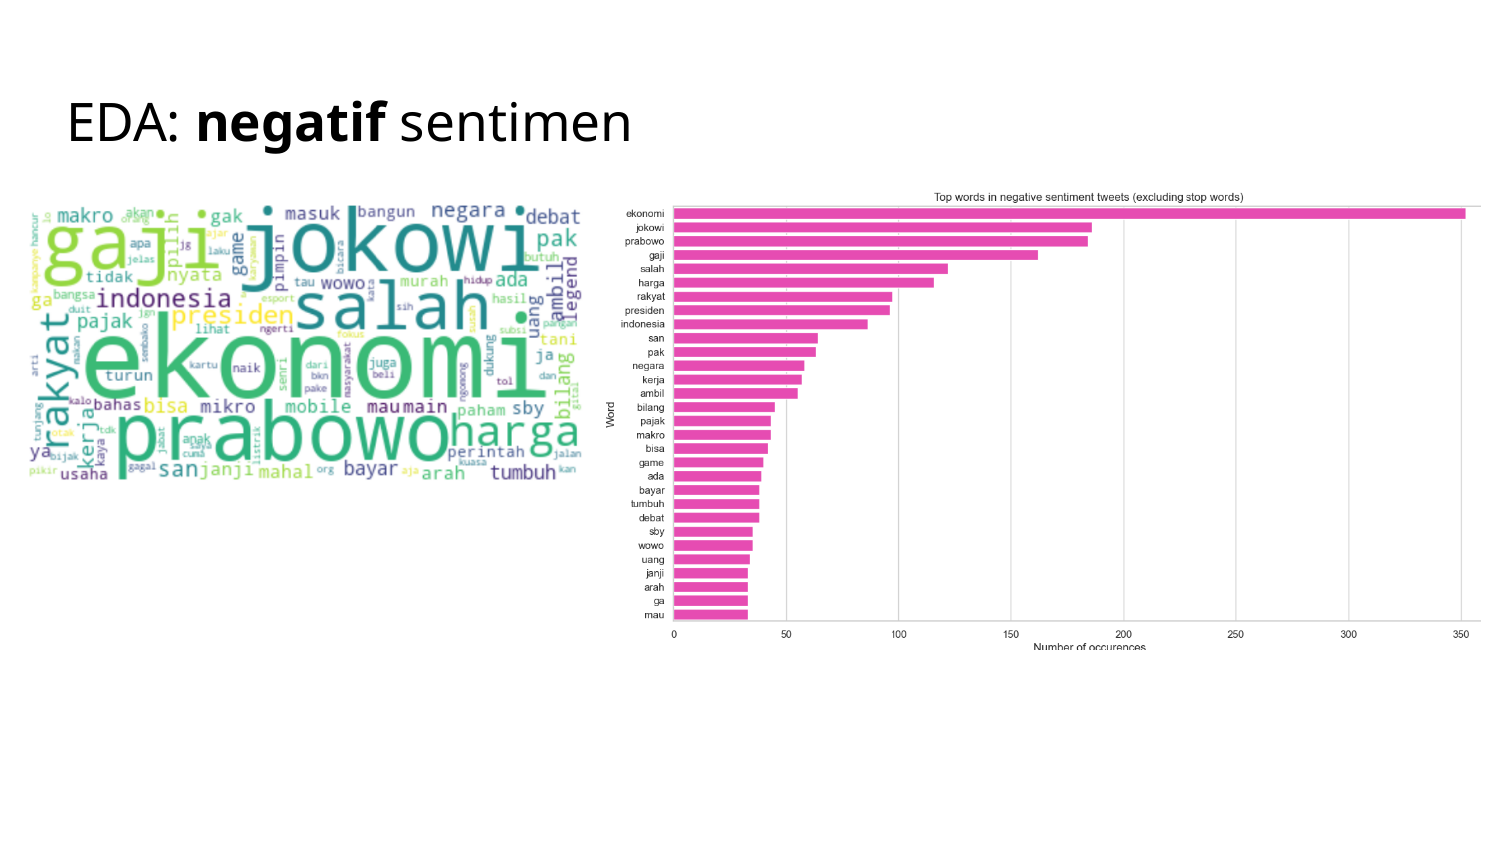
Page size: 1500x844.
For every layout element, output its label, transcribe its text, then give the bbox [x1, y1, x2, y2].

picture [598, 191, 1481, 653]
picture [24, 204, 588, 486]
title EDA: negatif sentimen [51, 72, 1449, 167]
